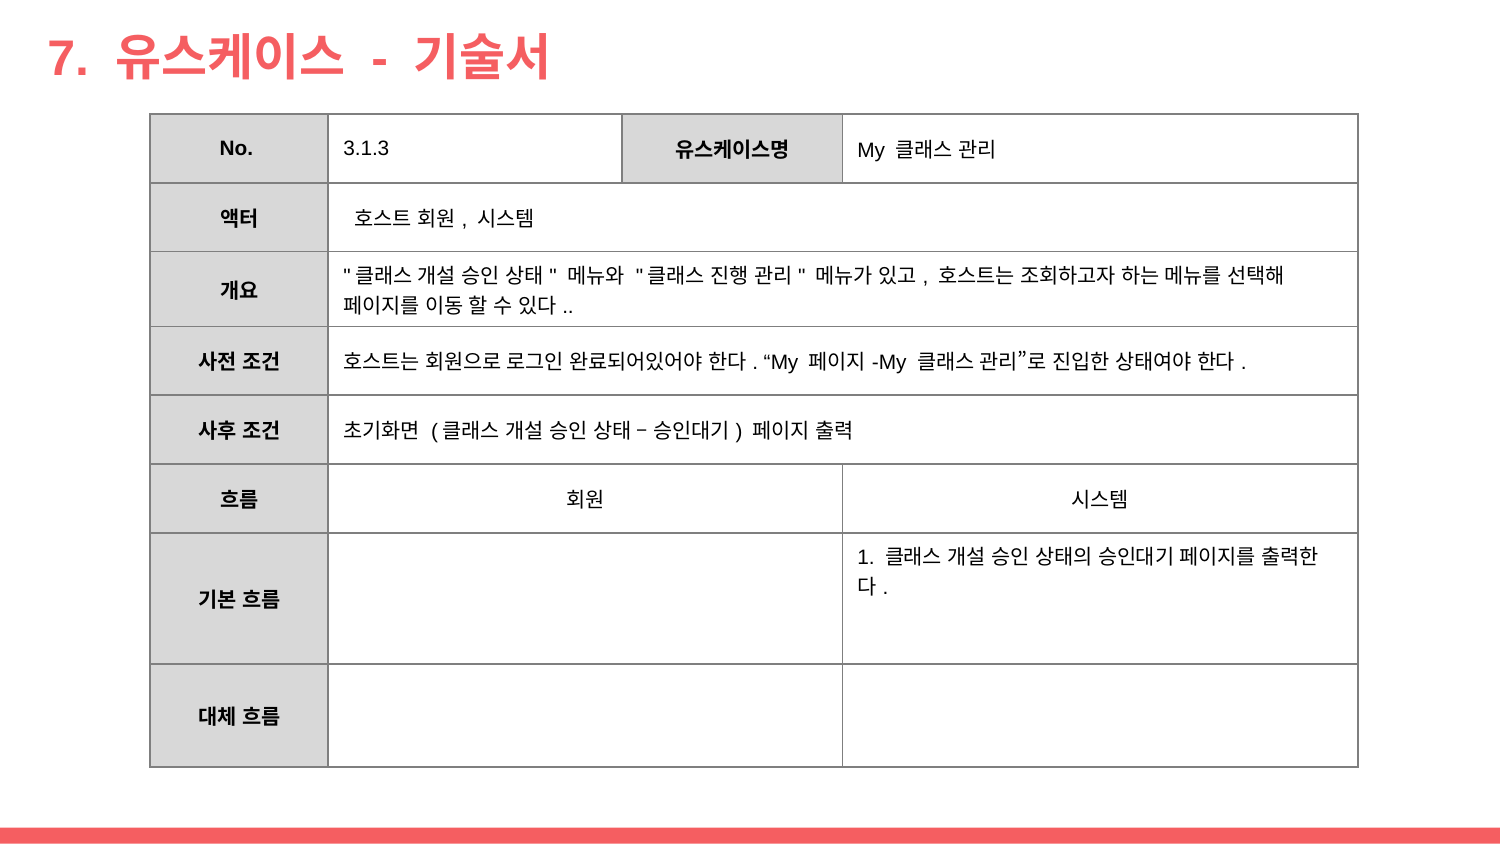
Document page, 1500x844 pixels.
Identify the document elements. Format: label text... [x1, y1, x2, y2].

table_cell [329, 665, 842, 766]
table_cell 대체 흐름 [151, 665, 327, 766]
table_cell 회원 [329, 465, 842, 532]
table_cell 사전 조건 [151, 327, 327, 394]
table_cell 개요 [151, 252, 327, 326]
table_cell 초기화면 (클래스 개설 승인 상태 – 승인대기) 페이지 출력 [329, 396, 1357, 463]
table_cell 흐름 [151, 465, 327, 532]
table_header No. [151, 115, 327, 182]
table_cell 호스트는 회원으로 로그인 완료되어있어야 한다. “My 페이지-My 클래스 관리”로 진입한 상태여야 한다. [329, 327, 1357, 394]
table_cell 액터 [151, 184, 327, 251]
table_cell 기본 흐름 [151, 534, 327, 663]
table_cell 시스템 [843, 465, 1357, 532]
table_cell 호스트 회원, 시스템 [329, 184, 1357, 251]
table_header 유스케이스명 [623, 115, 842, 182]
table_header My 클래스 관리 [843, 115, 1357, 182]
table_cell [329, 534, 842, 663]
table_cell "클래스 개설 승인 상태" 메뉴와 "클래스 진행 관리" 메뉴가 있고, 호스트는 조회하고자 하는 메뉴를 선택해 페이지를 이동 할 수 있다.. [329, 252, 1357, 326]
table_cell 사후 조건 [151, 396, 327, 463]
table_cell [843, 665, 1357, 766]
table_cell 1. 클래스 개설 승인 상태의 승인대기 페이지를 출력한다. [843, 534, 1357, 663]
title 7. 유스케이스 - 기술서 [32, 10, 1431, 101]
table_header 3.1.3 [329, 115, 621, 182]
